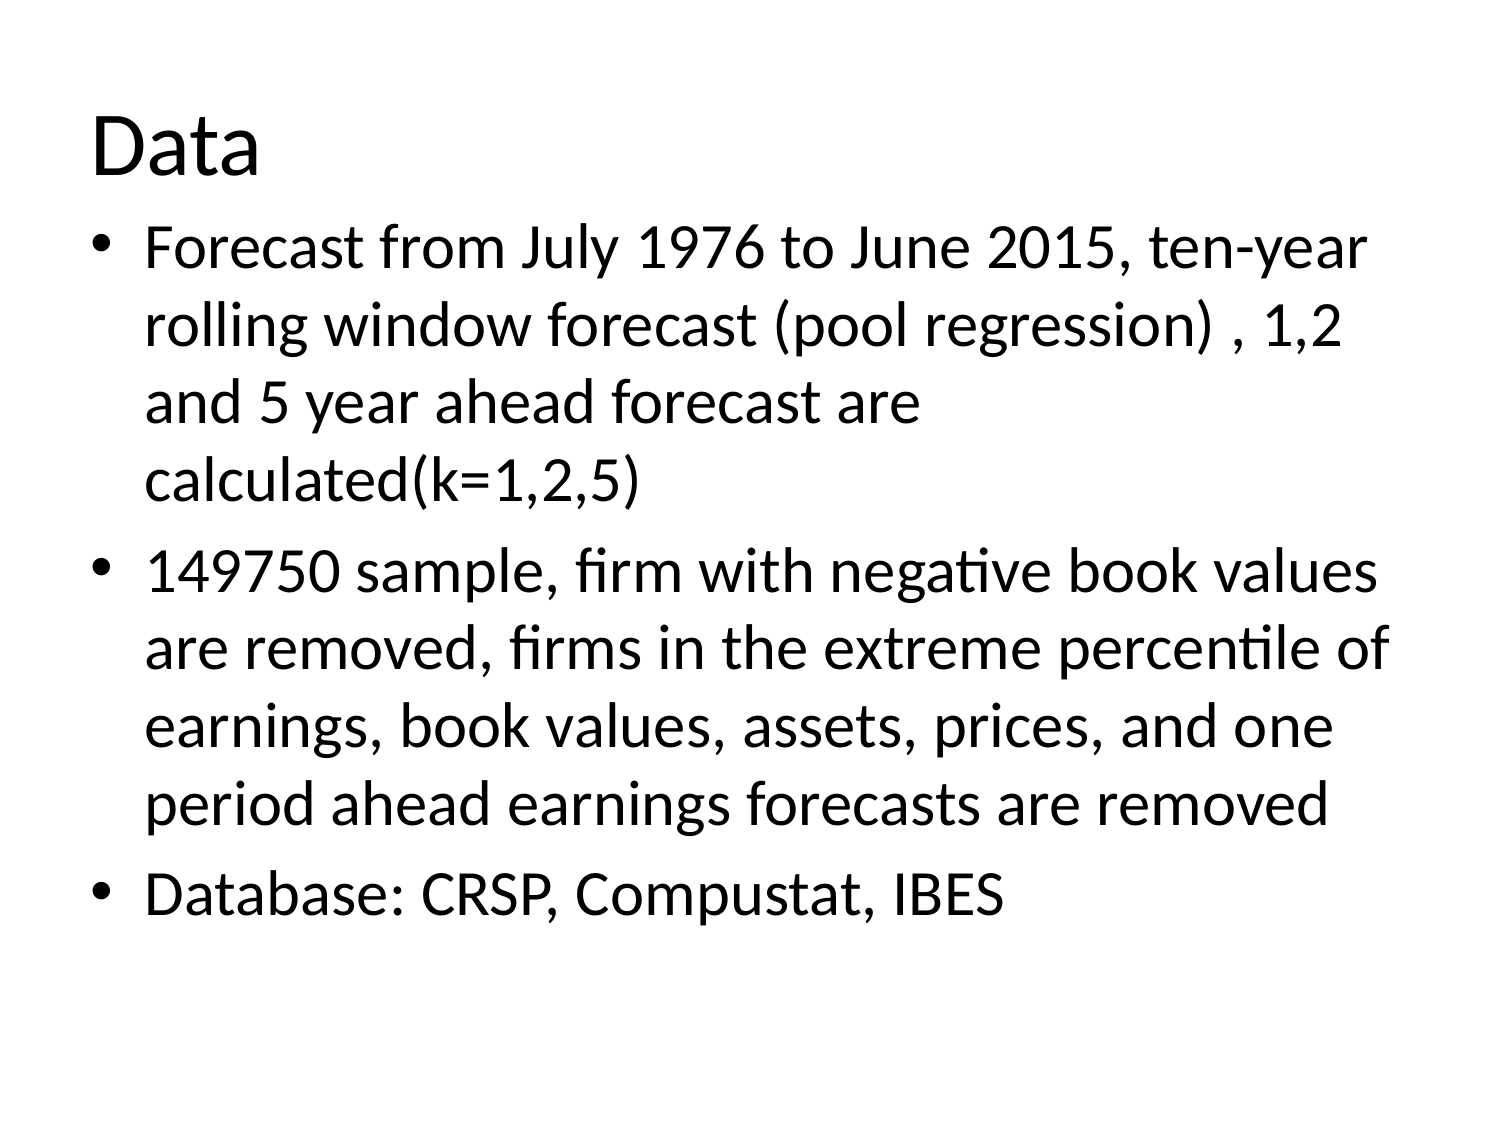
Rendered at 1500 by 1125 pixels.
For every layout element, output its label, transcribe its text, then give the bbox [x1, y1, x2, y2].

list Forecast from July 1976 to June 2015, ten-year rolling window forecast (pool regression) , 1,2 and 5 year ahead forecast are calculated(k=1,2,5) 149750 sample, firm with negative book values are removed, firms in the extreme percentile of earnings, book values, assets, prices, and one period ahead earnings forecasts are removed Database: CRSP, Compustat, IBES [75, 196, 1425, 1005]
title Data [75, 45, 1425, 196]
